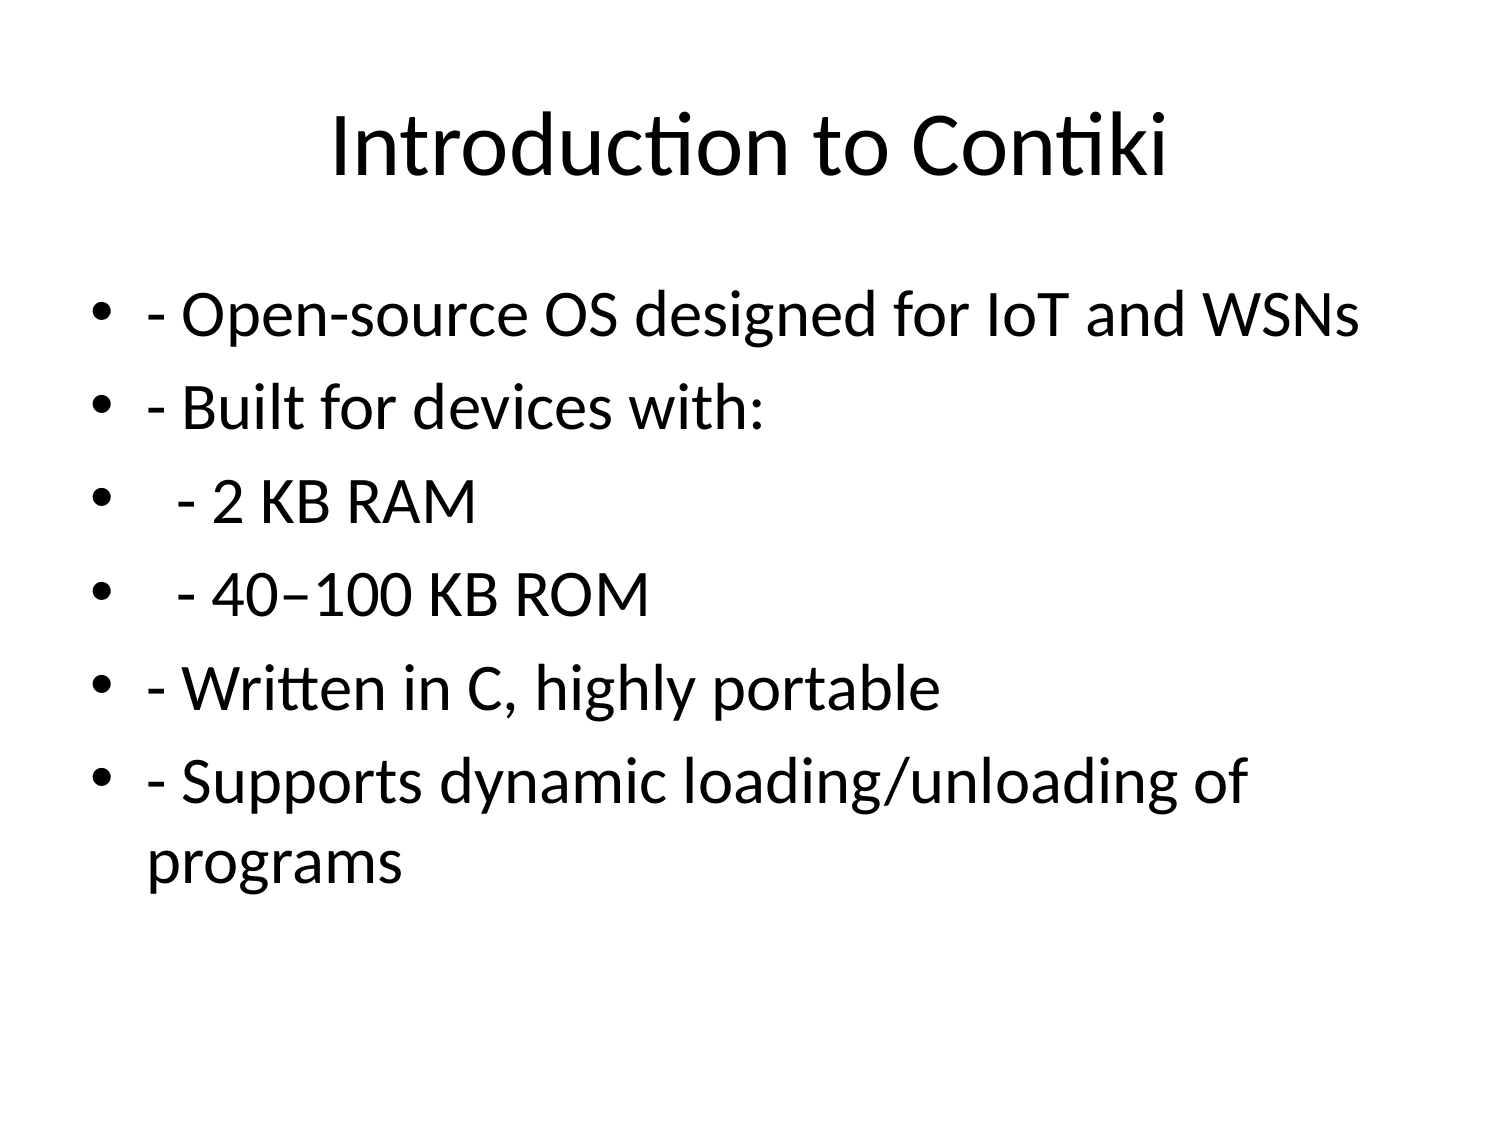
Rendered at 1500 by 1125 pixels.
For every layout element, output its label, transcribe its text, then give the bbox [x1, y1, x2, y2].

title Introduction to Contiki [75, 45, 1425, 233]
list - Open-source OS designed for IoT and WSNs - Built for devices with: - 2 KB RAM - 40–100 KB ROM - Written in C, highly portable - Supports dynamic loading/unloading of programs [75, 262, 1425, 1005]
